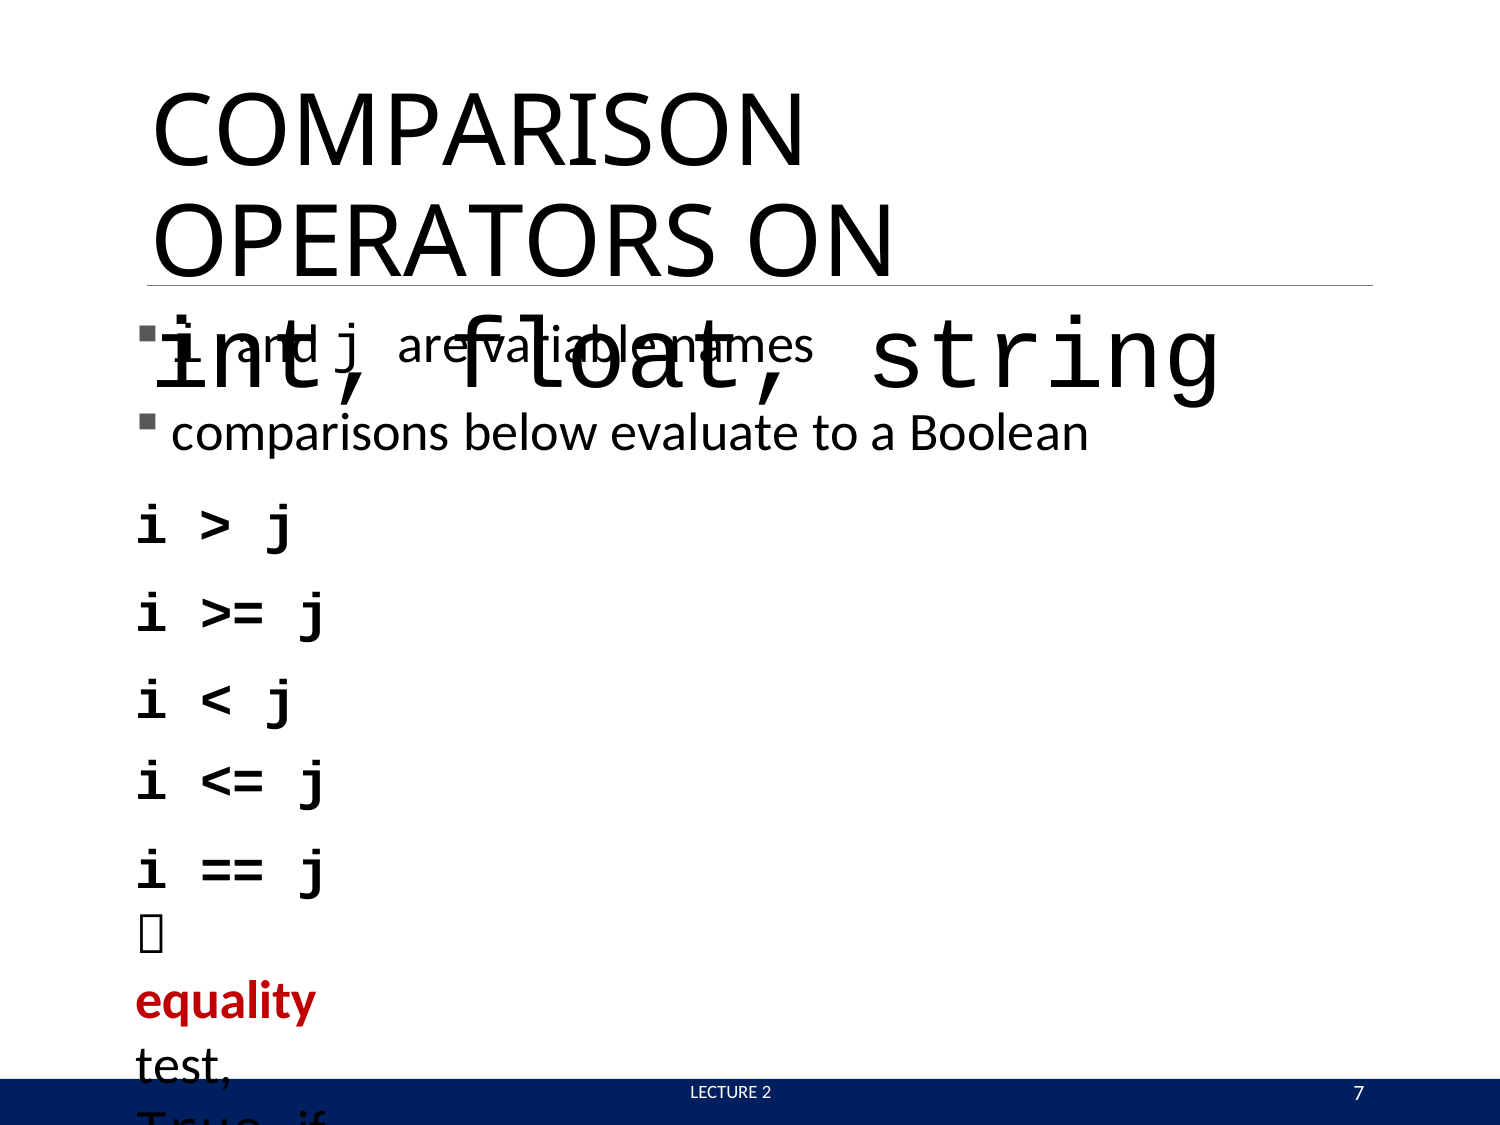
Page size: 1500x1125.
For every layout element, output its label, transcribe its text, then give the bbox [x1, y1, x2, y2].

text_box i and j are variable names comparisons below evaluate to a Boolean i > j i >= j i < j i <= j i == j  equality test, True if i is the same as j i != j  inequality test, True if i not the same as j [132, 307, 1381, 1125]
title COMPARISON OPERATORS ON int, float, string [102, 74, 1398, 408]
